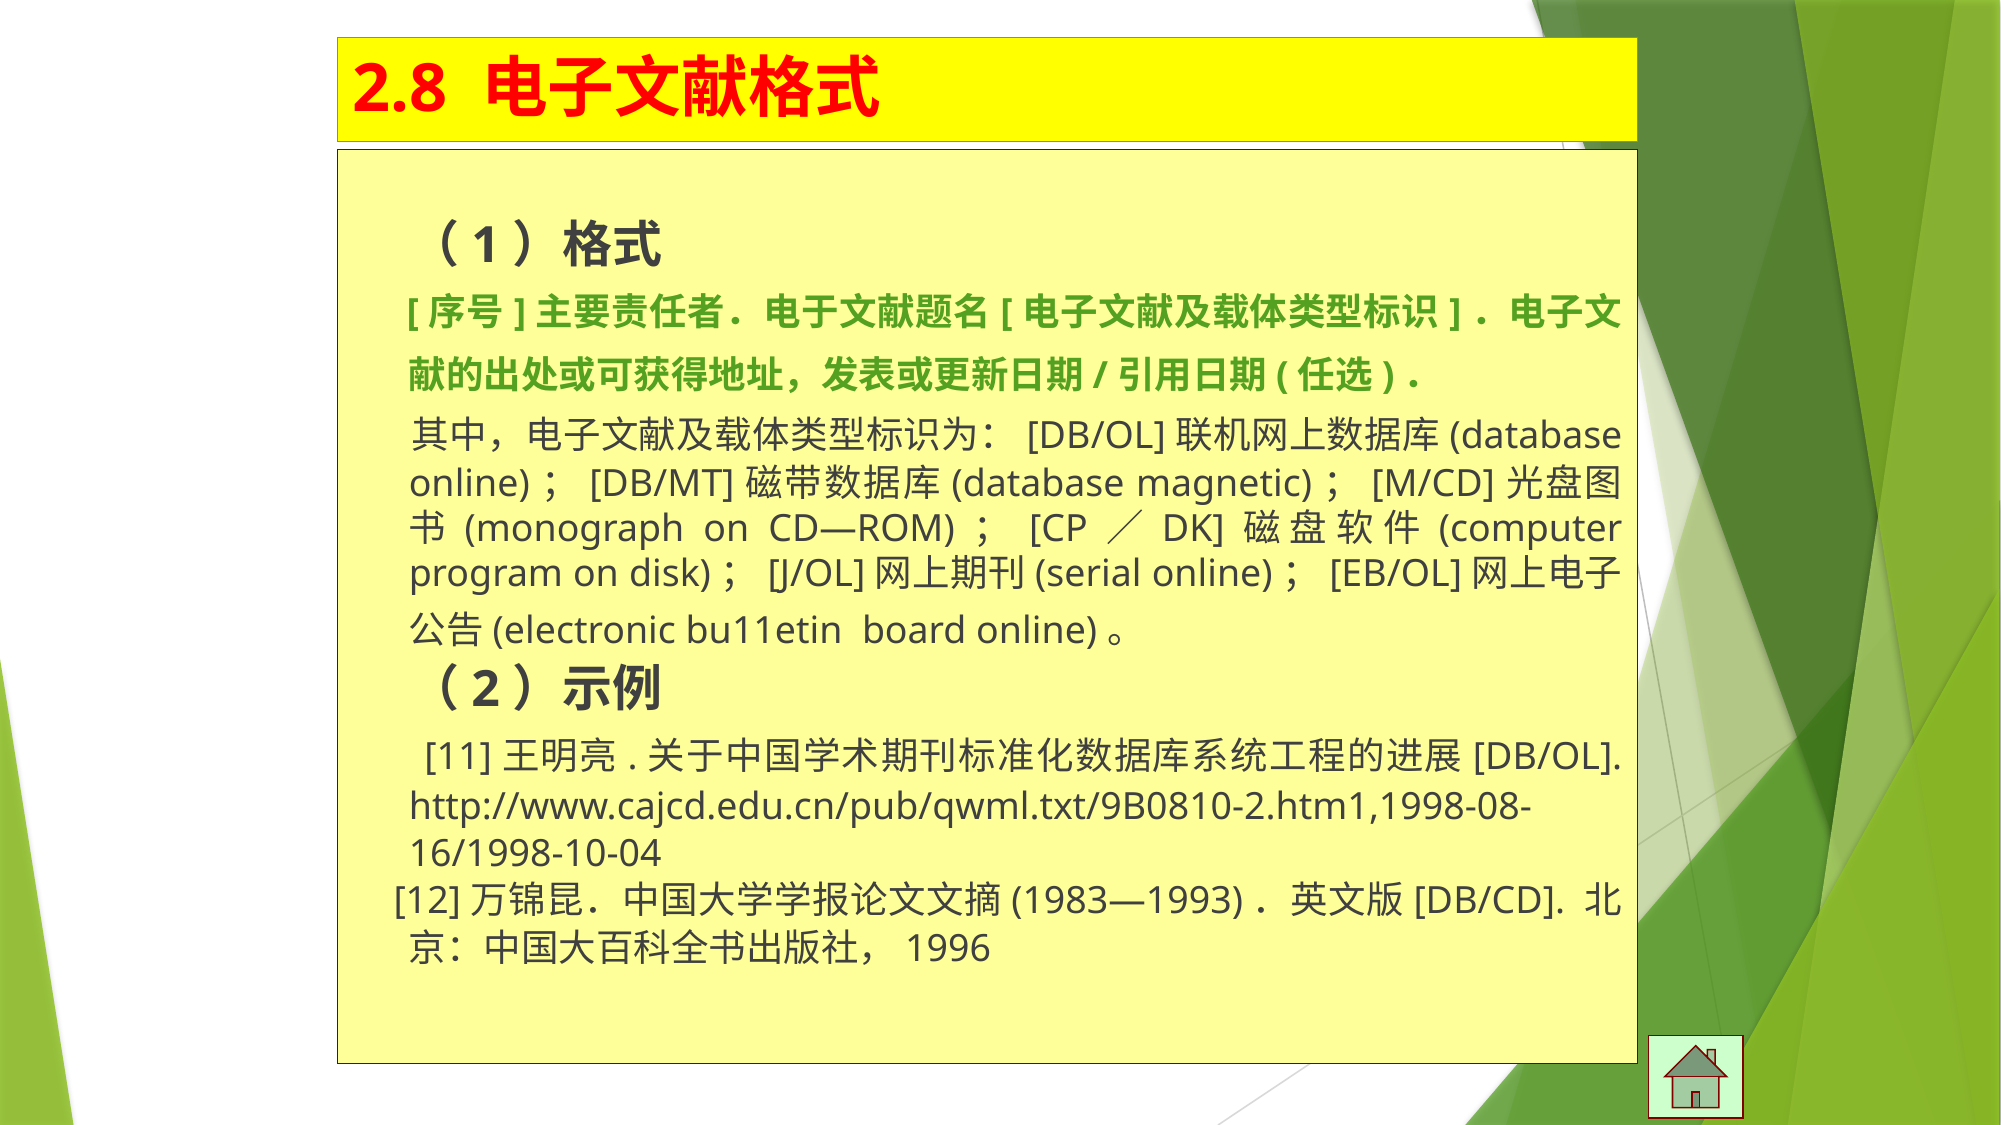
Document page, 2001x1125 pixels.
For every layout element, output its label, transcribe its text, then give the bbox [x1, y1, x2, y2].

text_box [1648, 1035, 1744, 1118]
list （1）格式 [序号]主要责任者．电于文献题名[电子文献及载体类型标识]．电子文献的出处或可获得地址，发表或更新日期/引用日期(任选)． 其中，电子文献及载体类型标识为：[DB/OL]联机网上数据库(database online)；[DB/MT]磁带数据库(database magnetic)；[M/CD]光盘图书(monograph on CD—ROM)；[CP／DK]磁盘软件(computer program on disk)；[J/OL]网上期刊(serial online)；[EB/OL]网上电子公告(electronic bu11etin board online)。 （2）示例 [11]王明亮.关于中国学术期刊标准化数据库系统工程的进展[DB/OL]. http://www.cajcd.edu.cn/pub/qwml.txt/9B0810-2.htm1,1998-08-16/1998-10-04 [12]万锦昆．中国大学学报论文文摘(1983—1993)．英文版[DB/CD]. 北京：中国大百科全书出版社，1996 [337, 149, 1638, 1064]
title 2.8 电子文献格式 [337, 37, 1638, 142]
